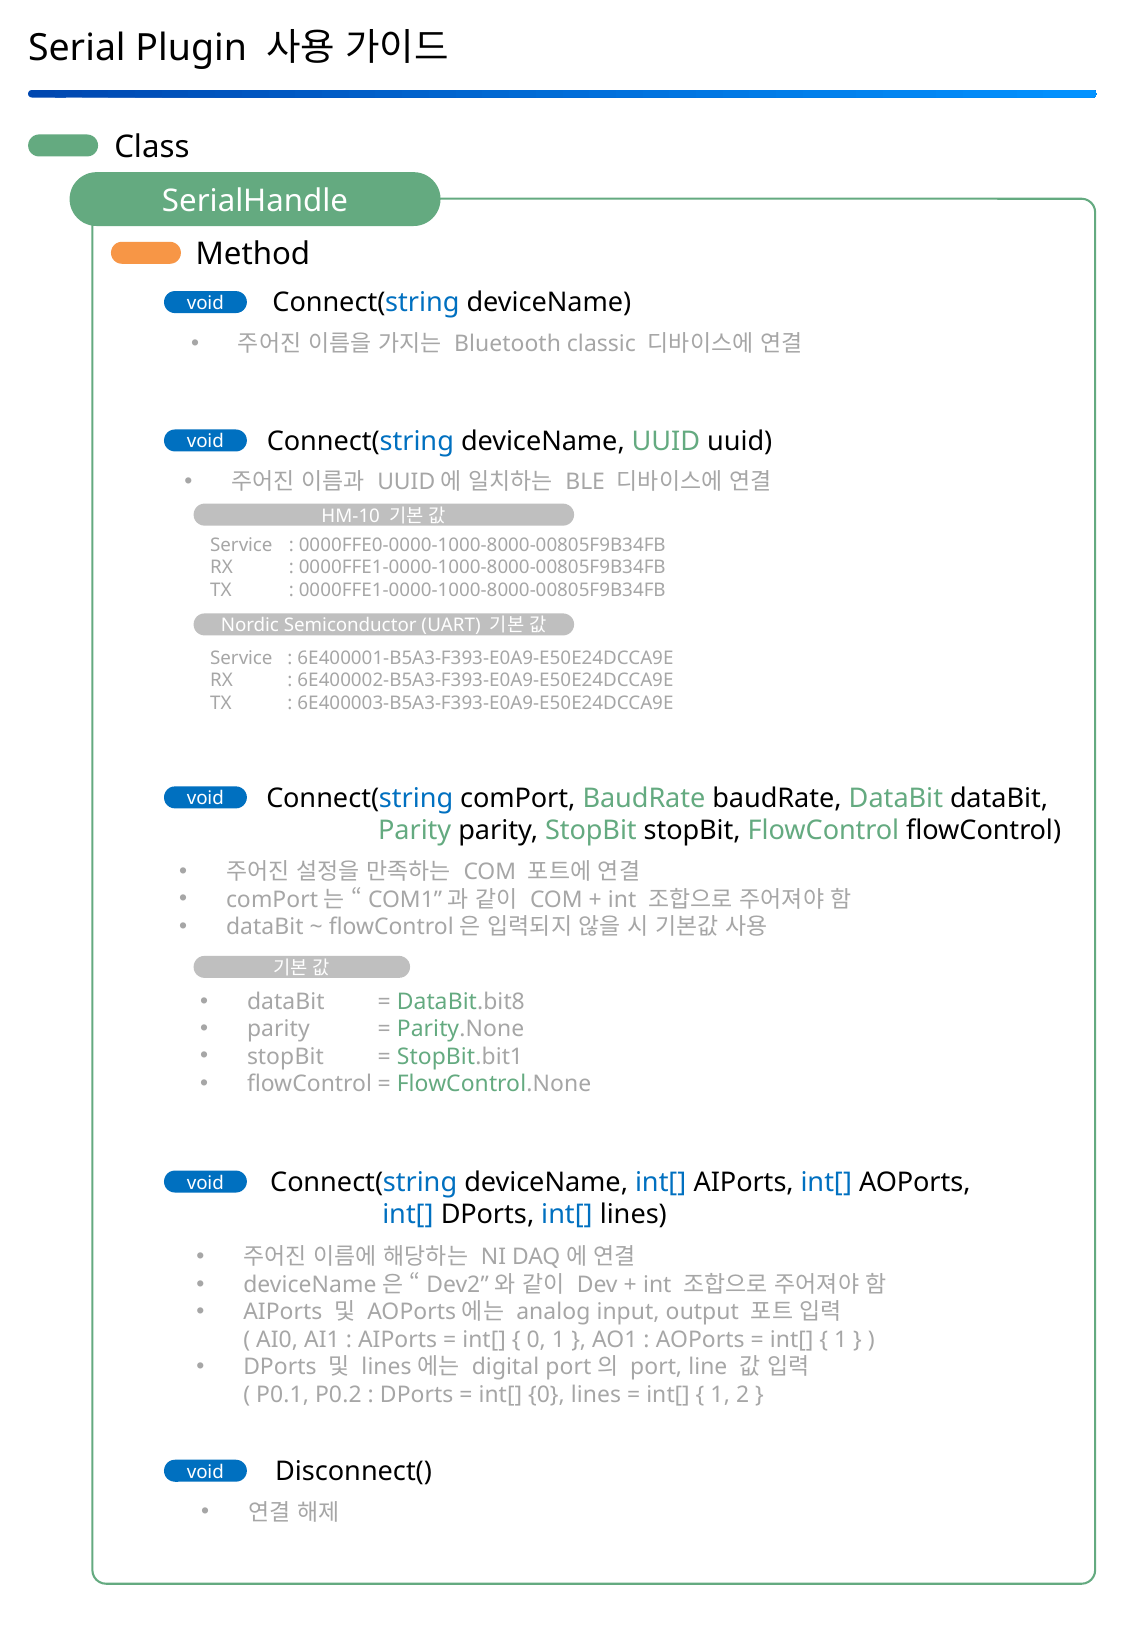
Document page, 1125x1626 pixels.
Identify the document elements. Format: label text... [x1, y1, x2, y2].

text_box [69, 172, 441, 226]
text_box 주어진 이름에 해당하는 NI DAQ에 연결 deviceName은 “Dev2”와 같이 Dev + int 조합으로 주어져야 함 AIPorts 및 AOPorts에는 analog input, output 포트 입력 ( AI0, AI1 : AIPorts = int[] { 0, 1 }, AO1 : AOPorts = int[] { 1 } ) DPorts 및 lines에는 digital port의 port, line 값 입력 ( P0.1, P0.2 : DPorts = int[] {0}, lines = int[] { 1, 2 } [181, 1234, 903, 1415]
text_box [27, 88, 1098, 99]
text_box Connect(string deviceName, int[] AIPorts, int[] AOPorts, int[] DPorts, int[] lines) [255, 1156, 986, 1237]
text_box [163, 277, 808, 365]
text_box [163, 415, 779, 722]
text_box [109, 240, 182, 265]
text_box [27, 133, 100, 158]
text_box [163, 1445, 447, 1533]
text_box void [162, 1169, 248, 1194]
text_box Class [99, 118, 205, 172]
text_box [91, 197, 1097, 1585]
text_box Method [180, 226, 326, 277]
text_box Serial Plugin 사용 가이드 [13, 15, 464, 76]
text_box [164, 772, 1067, 1106]
